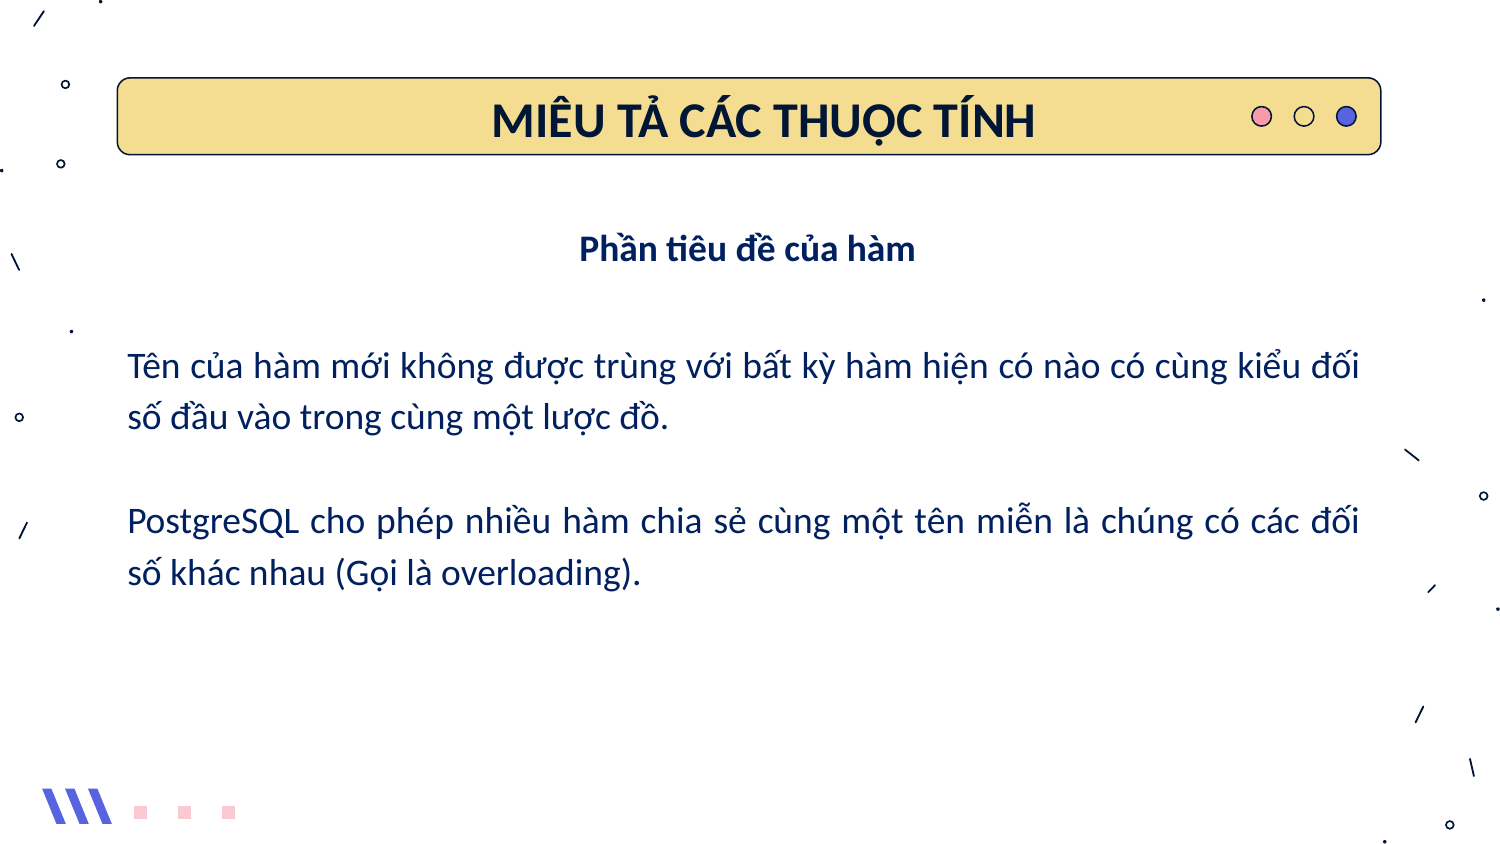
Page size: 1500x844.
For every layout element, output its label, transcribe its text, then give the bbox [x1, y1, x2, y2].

text_box [117, 77, 1381, 155]
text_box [1251, 106, 1357, 127]
text_box Phần tiêu đề của hàm [447, 217, 1048, 281]
text_box Tên của hàm mới không được trùng với bất kỳ hàm hiện có nào có cùng kiểu đối số đầu vào trong cùng một lược đồ. PostgreSQL cho phép nhiều hàm chia sẻ cùng một tên miễn là chúng có các đối số khác nhau (Gọi là overloading). [112, 326, 1377, 600]
text_box MIÊU TẢ CÁC THUỘC TÍNH [363, 79, 1165, 156]
